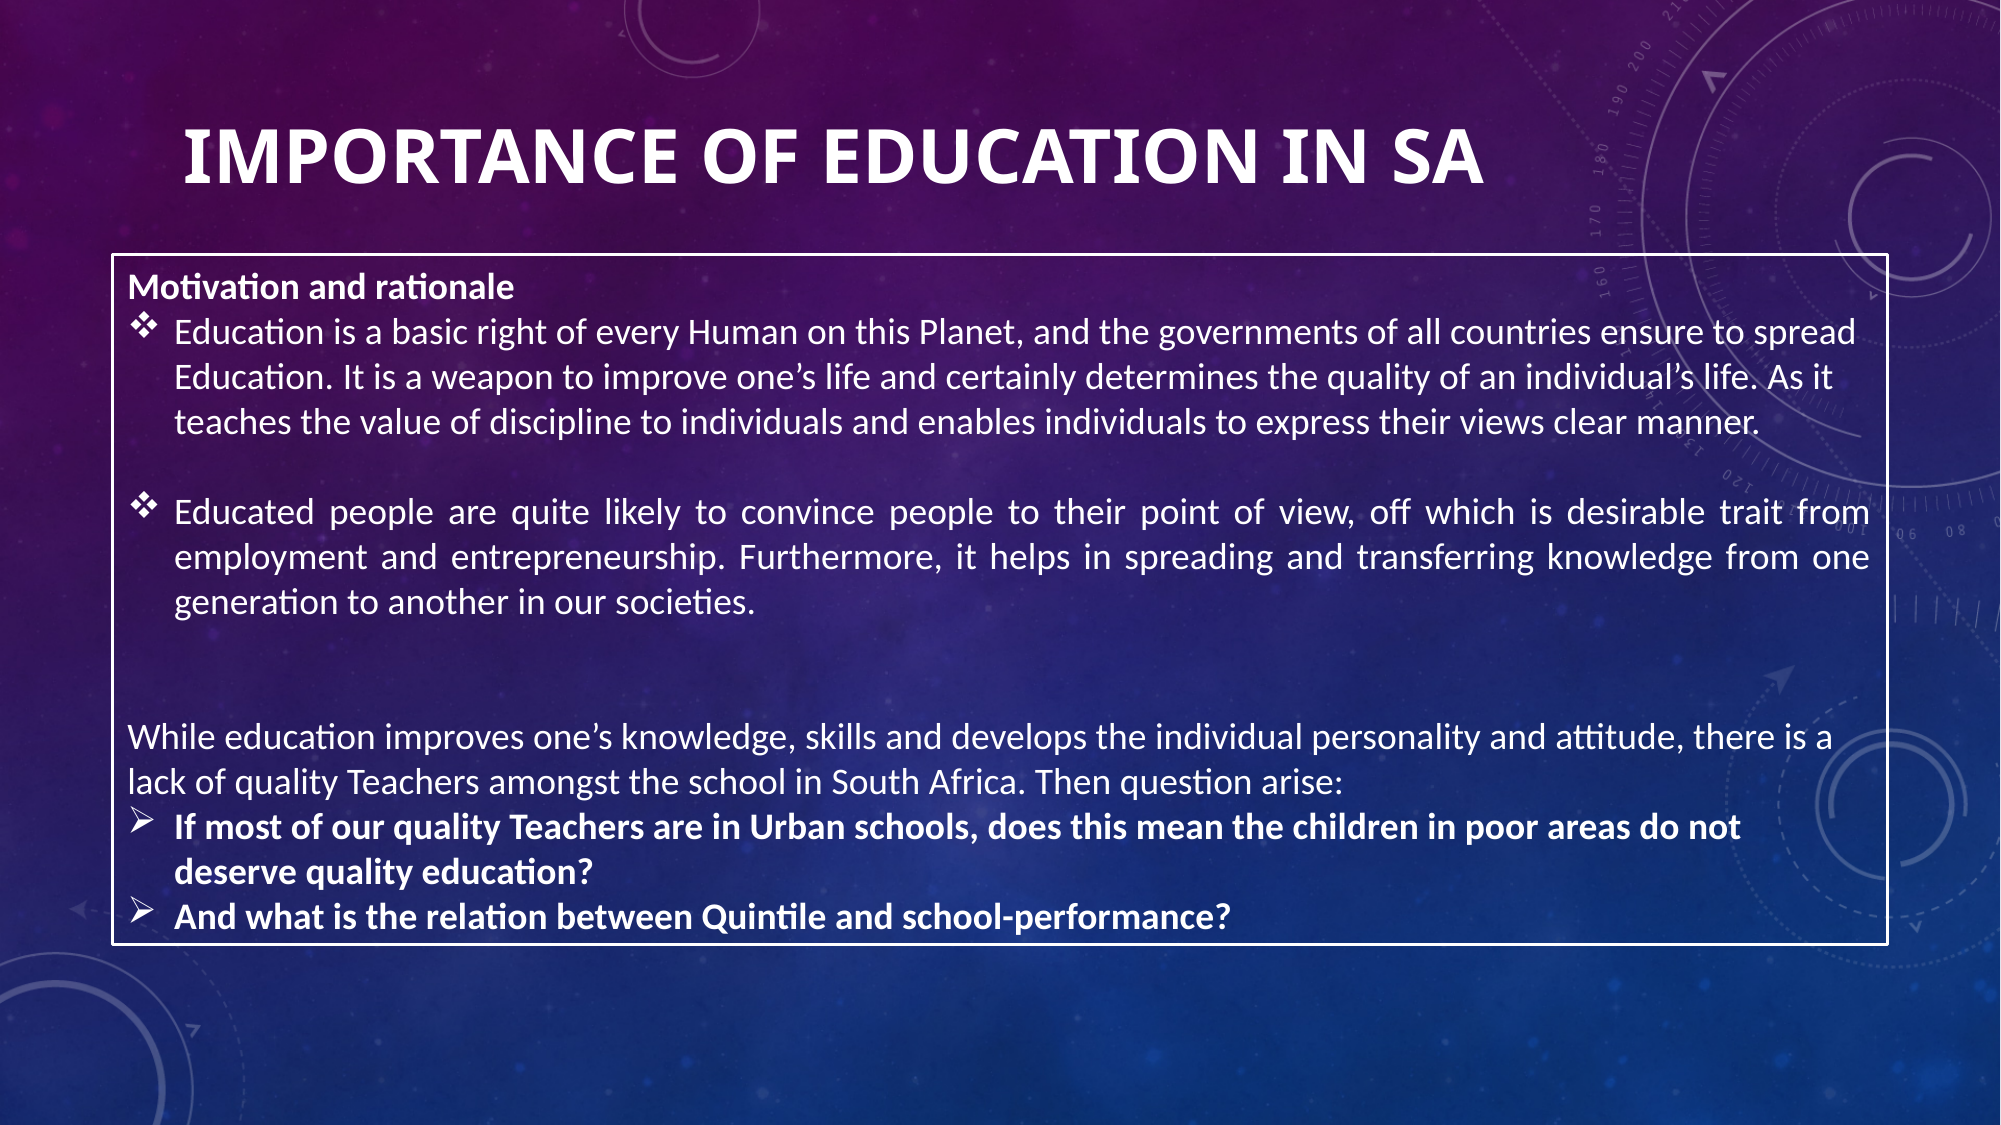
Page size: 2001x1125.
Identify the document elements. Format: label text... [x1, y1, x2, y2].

text_box Motivation and rationale Education is a basic right of every Human on this Planet, and the governments of all countries ensure to spread Education. It is a weapon to improve one’s life and certainly determines the quality of an individual’s life. As it teaches the value of discipline to individuals and enables individuals to express their views clear manner. Educated people are quite likely to convince people to their point of view, off which is desirable trait from employment and entrepreneurship. Furthermore, it helps in spreading and transferring knowledge from one generation to another in our societies. While education improves one’s knowledge, skills and develops the individual personality and attitude, there is a lack of quality Teachers amongst the school in South Africa. Then question arise: If most of our quality Teachers are in Urban schools, does this mean the children in poor areas do not deserve quality education? And what is the relation between Quintile and school-performance? [112, 254, 1888, 945]
picture [0, 0, 2001, 1125]
title Importance of Education in SA [169, 34, 1831, 254]
